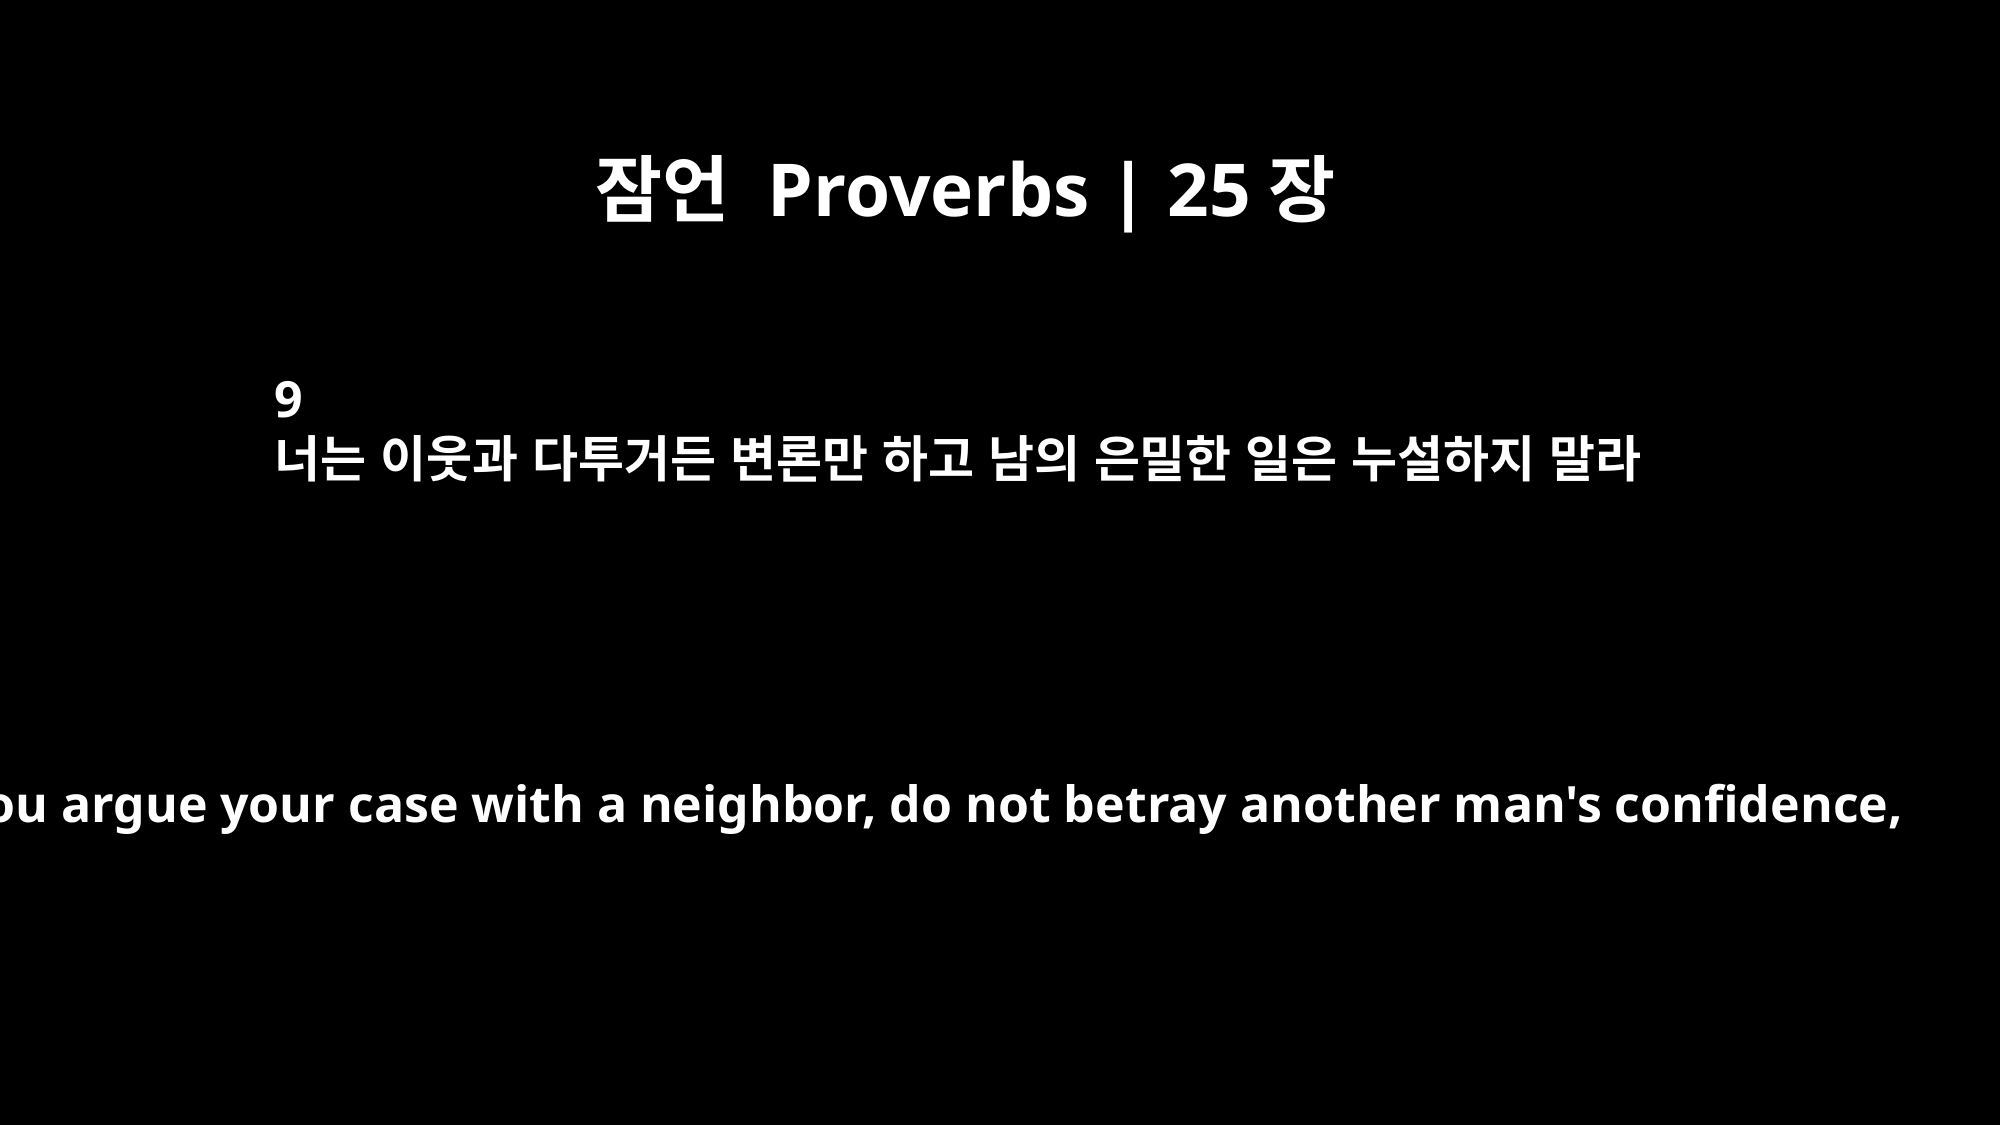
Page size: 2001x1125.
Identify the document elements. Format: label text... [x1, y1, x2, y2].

text_box 9 너는 이웃과 다투거든 변론만 하고 남의 은밀한 일은 누설하지 말라 [259, 359, 1658, 495]
text_box If you argue your case with a neighbor, do not betray another man's confidence, [0, 764, 1919, 840]
text_box 잠언 Proverbs | 25장 [580, 136, 1352, 239]
